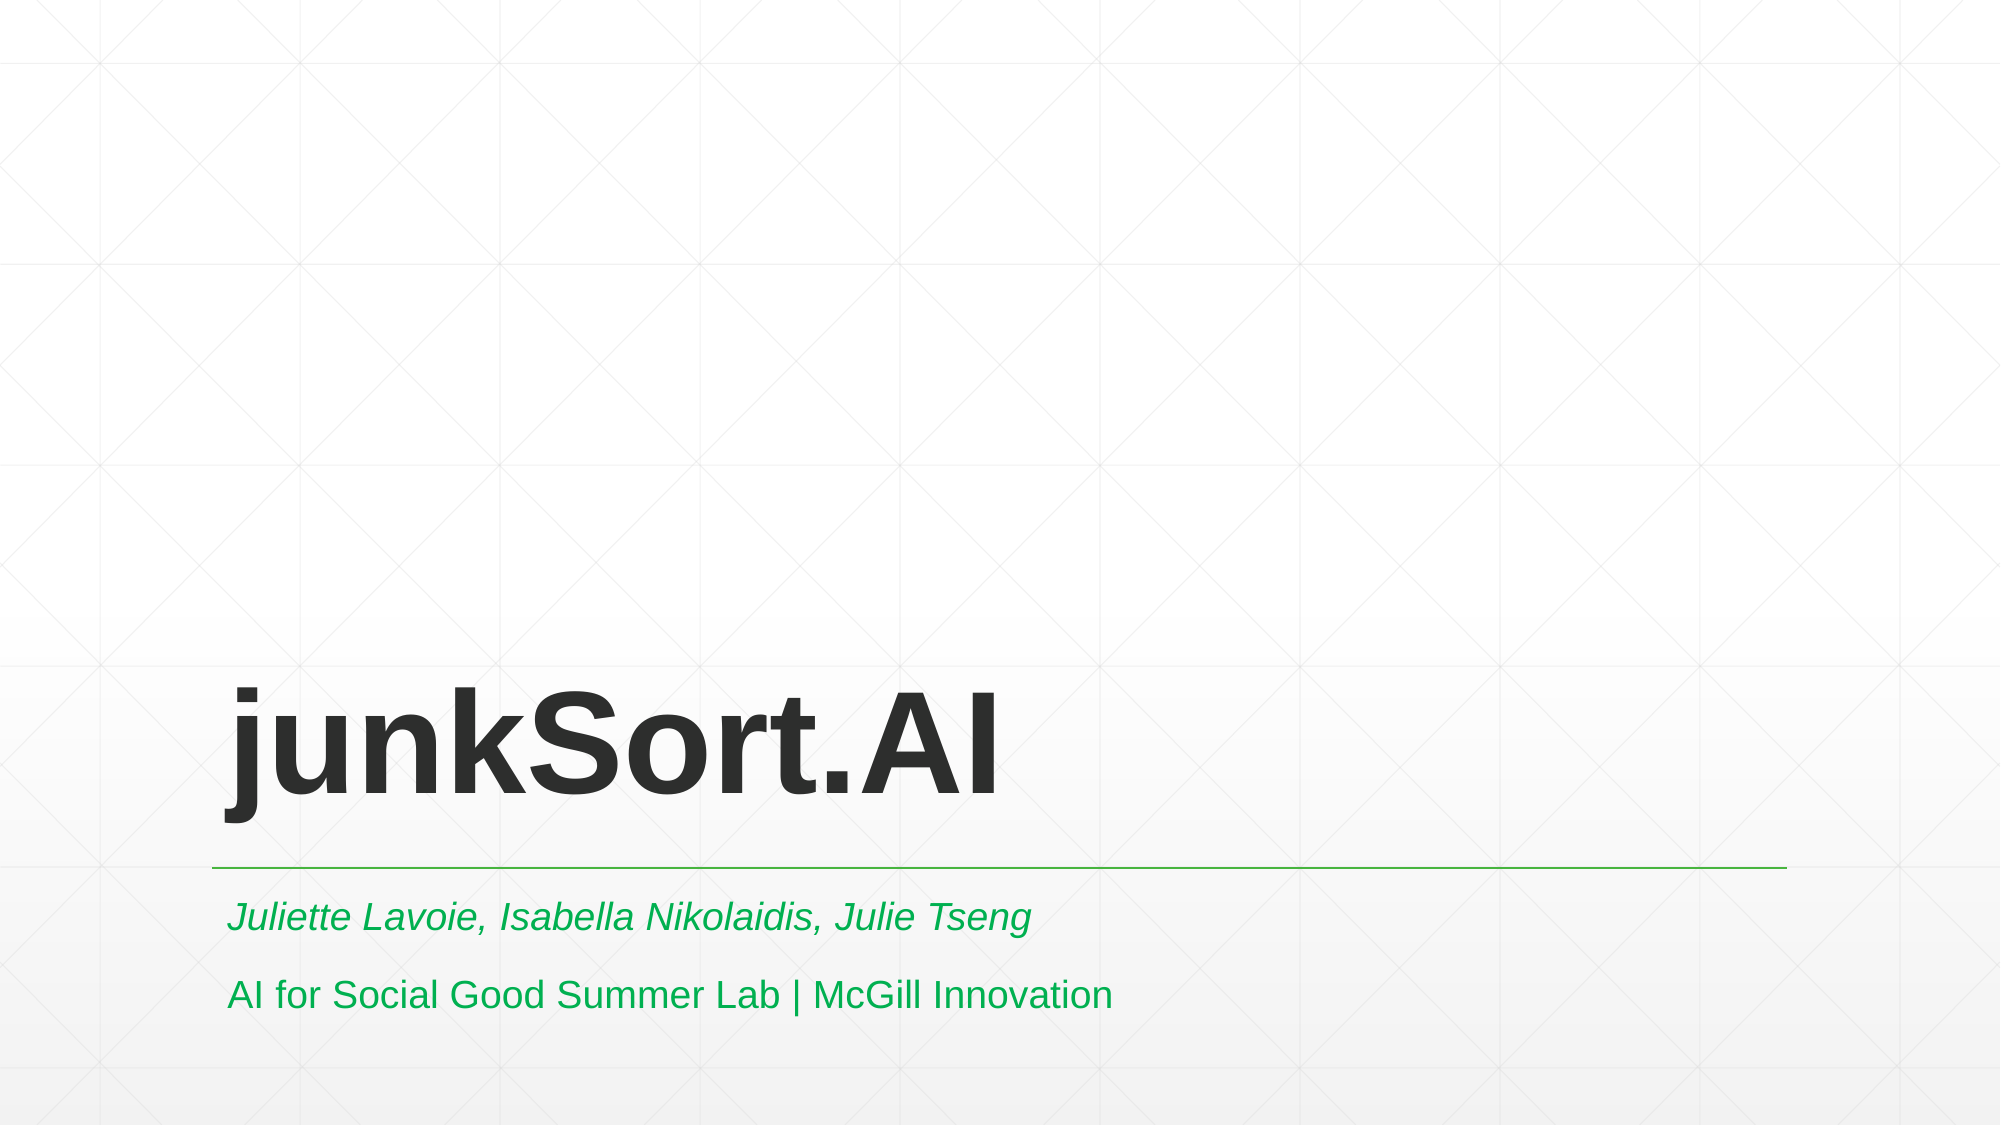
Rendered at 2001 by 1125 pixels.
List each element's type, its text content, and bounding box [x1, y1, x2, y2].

subtitle Juliette Lavoie, Isabella Nikolaidis, Julie Tseng AI for Social Good Summer Lab | McGill Innovation [212, 891, 1788, 1025]
title junkSort.AI [212, 271, 1788, 827]
